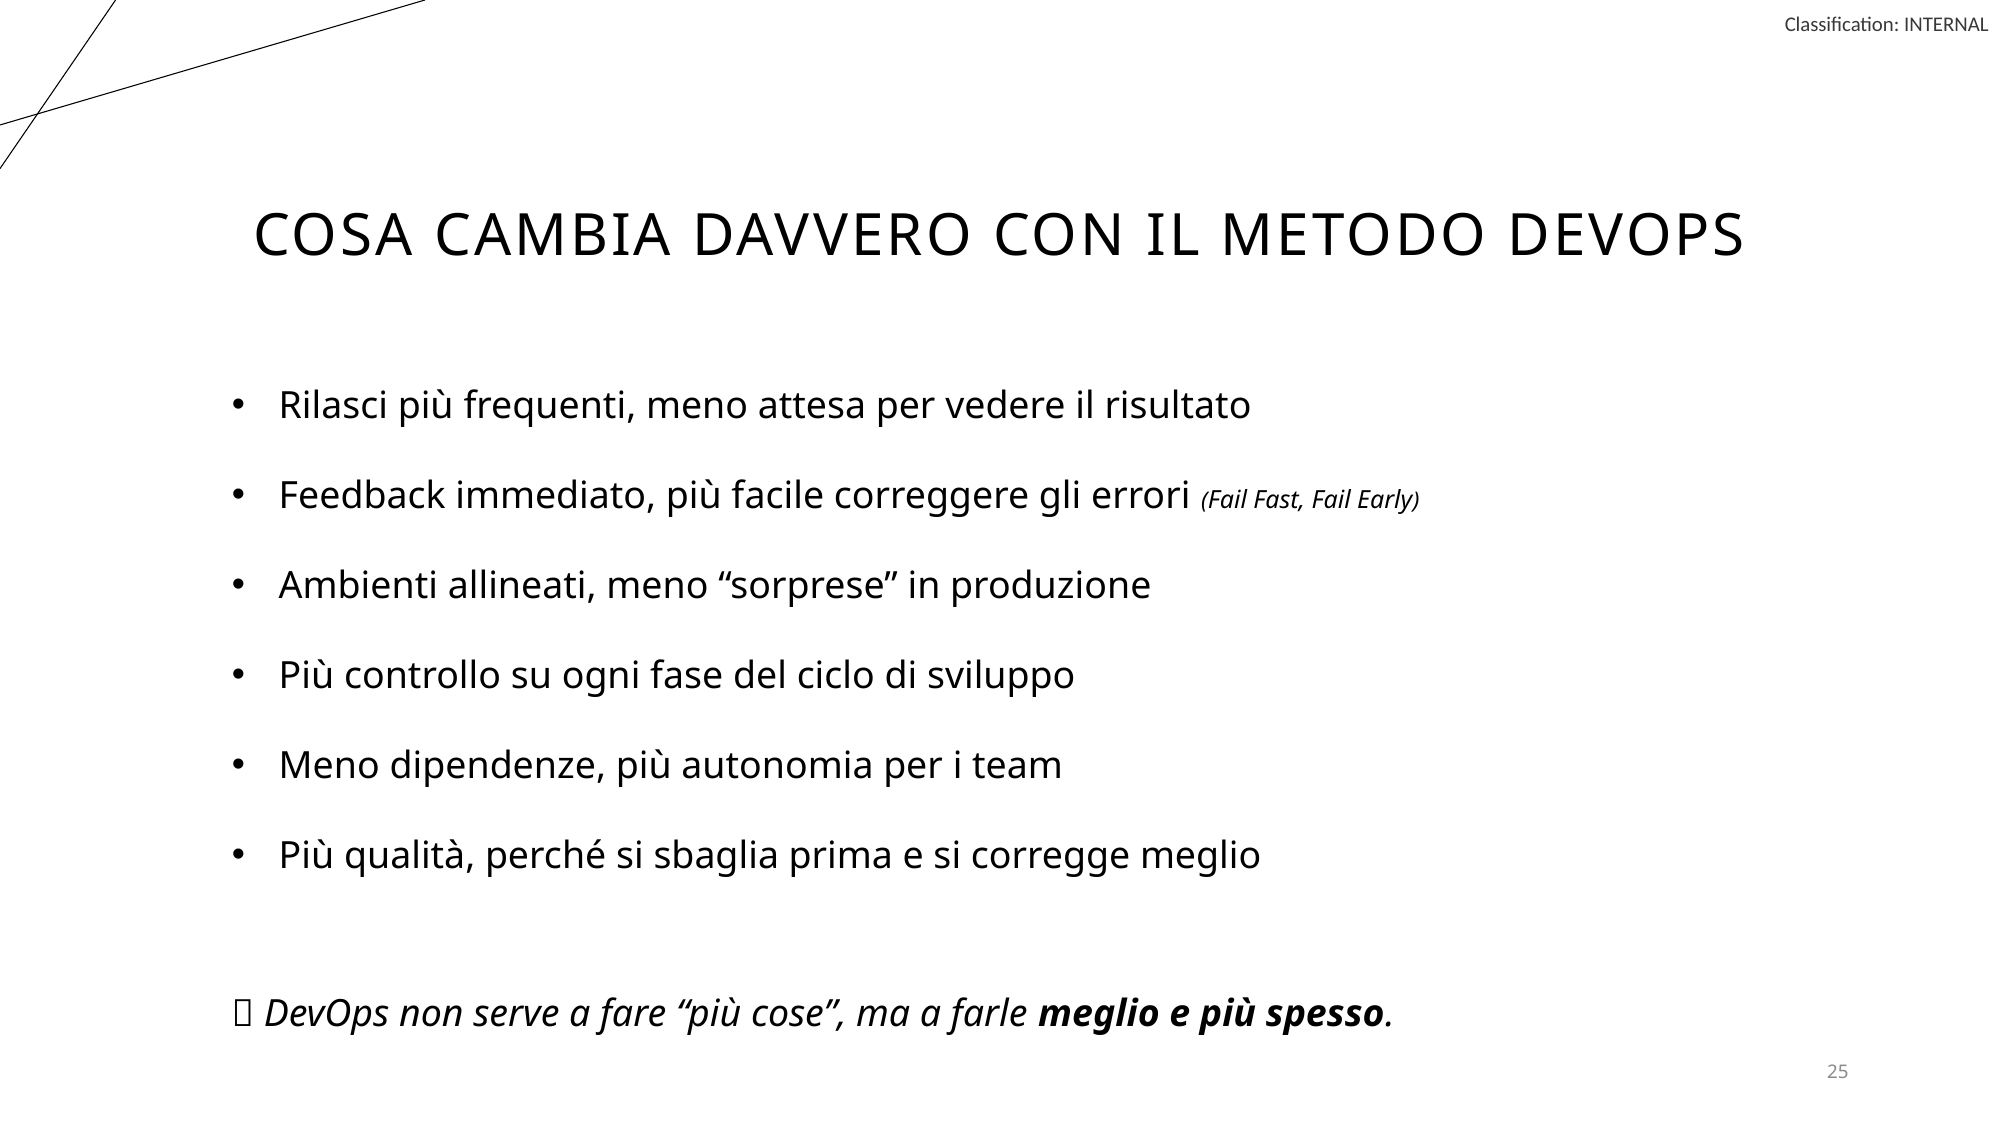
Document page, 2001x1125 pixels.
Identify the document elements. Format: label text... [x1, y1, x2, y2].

text_box Rilasci più frequenti, meno attesa per vedere il risultato Feedback immediato, più facile correggere gli errori (Fail Fast, Fail Early) Ambienti allineati, meno “sorprese” in produzione Più controllo su ogni fase del ciclo di sviluppo Meno dipendenze, più autonomia per i team Più qualità, perché si sbaglia prima e si corregge meglio [216, 373, 1458, 884]
title Cosa cambia davvero con il metodo DevOps [137, 57, 1863, 276]
slide_number 25 [1701, 1042, 1864, 1103]
text_box 💡 DevOps non serve a fare “più cose”, ma a farle meglio e più spesso. [216, 982, 1652, 1042]
